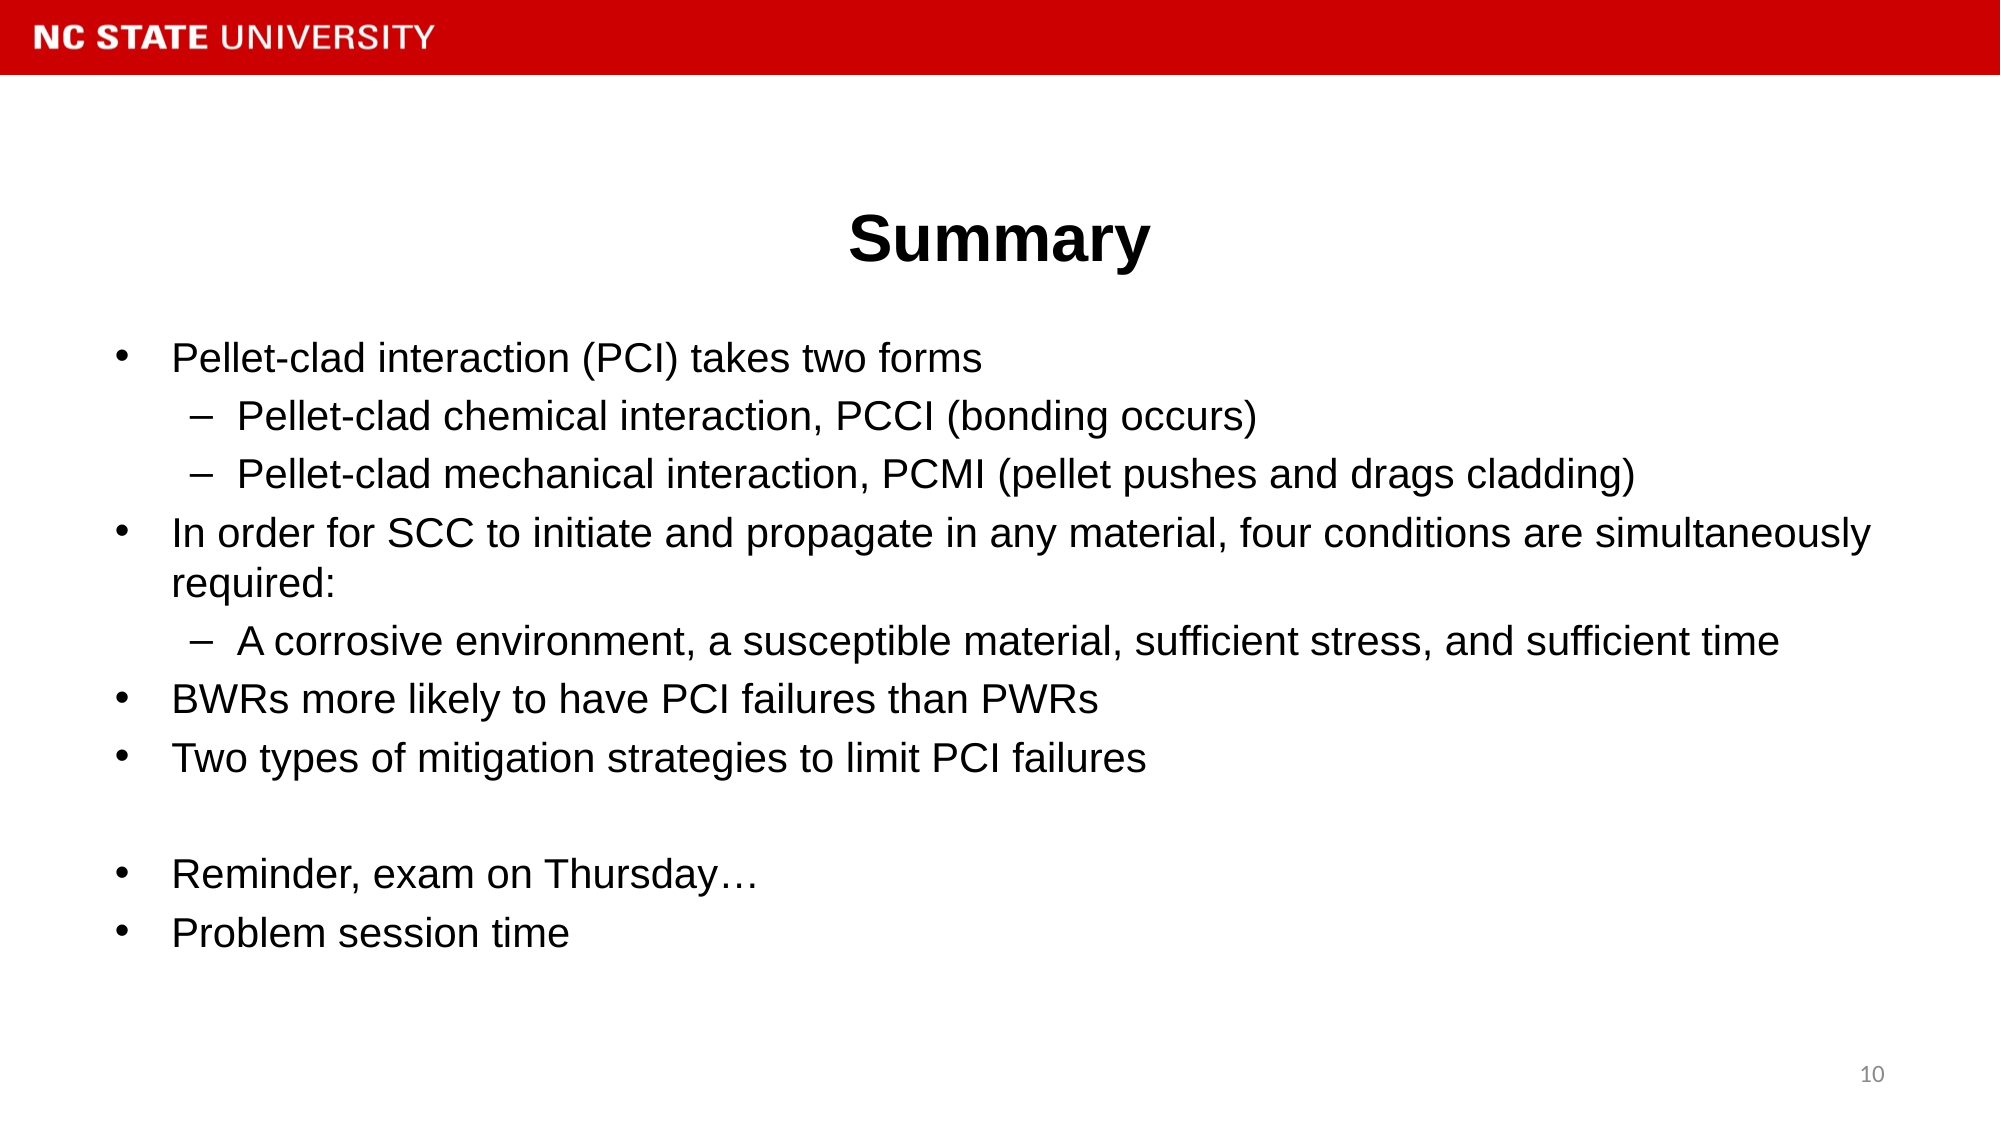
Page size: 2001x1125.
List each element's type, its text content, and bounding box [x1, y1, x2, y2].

title Summary [99, 147, 1900, 322]
slide_number 10 [1433, 1042, 1900, 1103]
list Pellet-clad interaction (PCI) takes two forms Pellet-clad chemical interaction, PCCI (bonding occurs) Pellet-clad mechanical interaction, PCMI (pellet pushes and drags cladding) In order for SCC to initiate and propagate in any material, four conditions are simultaneously required: A corrosive environment, a susceptible material, sufficient stress, and sufficient time BWRs more likely to have PCI failures than PWRs Two types of mitigation strategies to limit PCI failures Reminder, exam on Thursday… Problem session time [99, 322, 1900, 1005]
picture [0, 0, 2000, 75]
